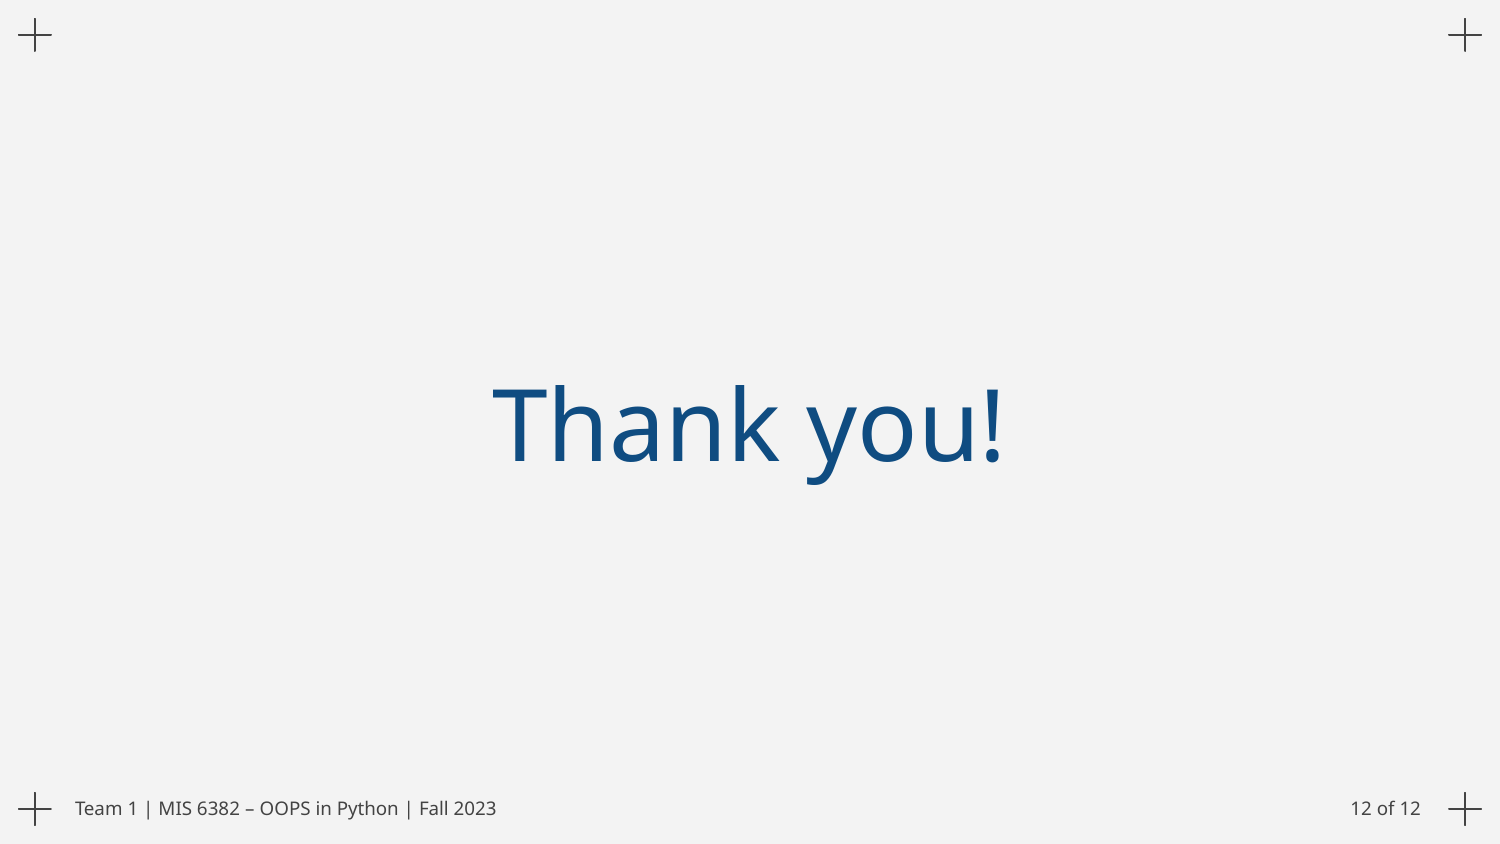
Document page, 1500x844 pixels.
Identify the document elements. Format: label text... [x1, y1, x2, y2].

footer Team 1 | MIS 6382 – OOPS in Python | Fall 2023 [60, 793, 736, 825]
text_box Thank you! [436, 351, 1064, 492]
slide_number 12 of 12 [1331, 793, 1440, 825]
